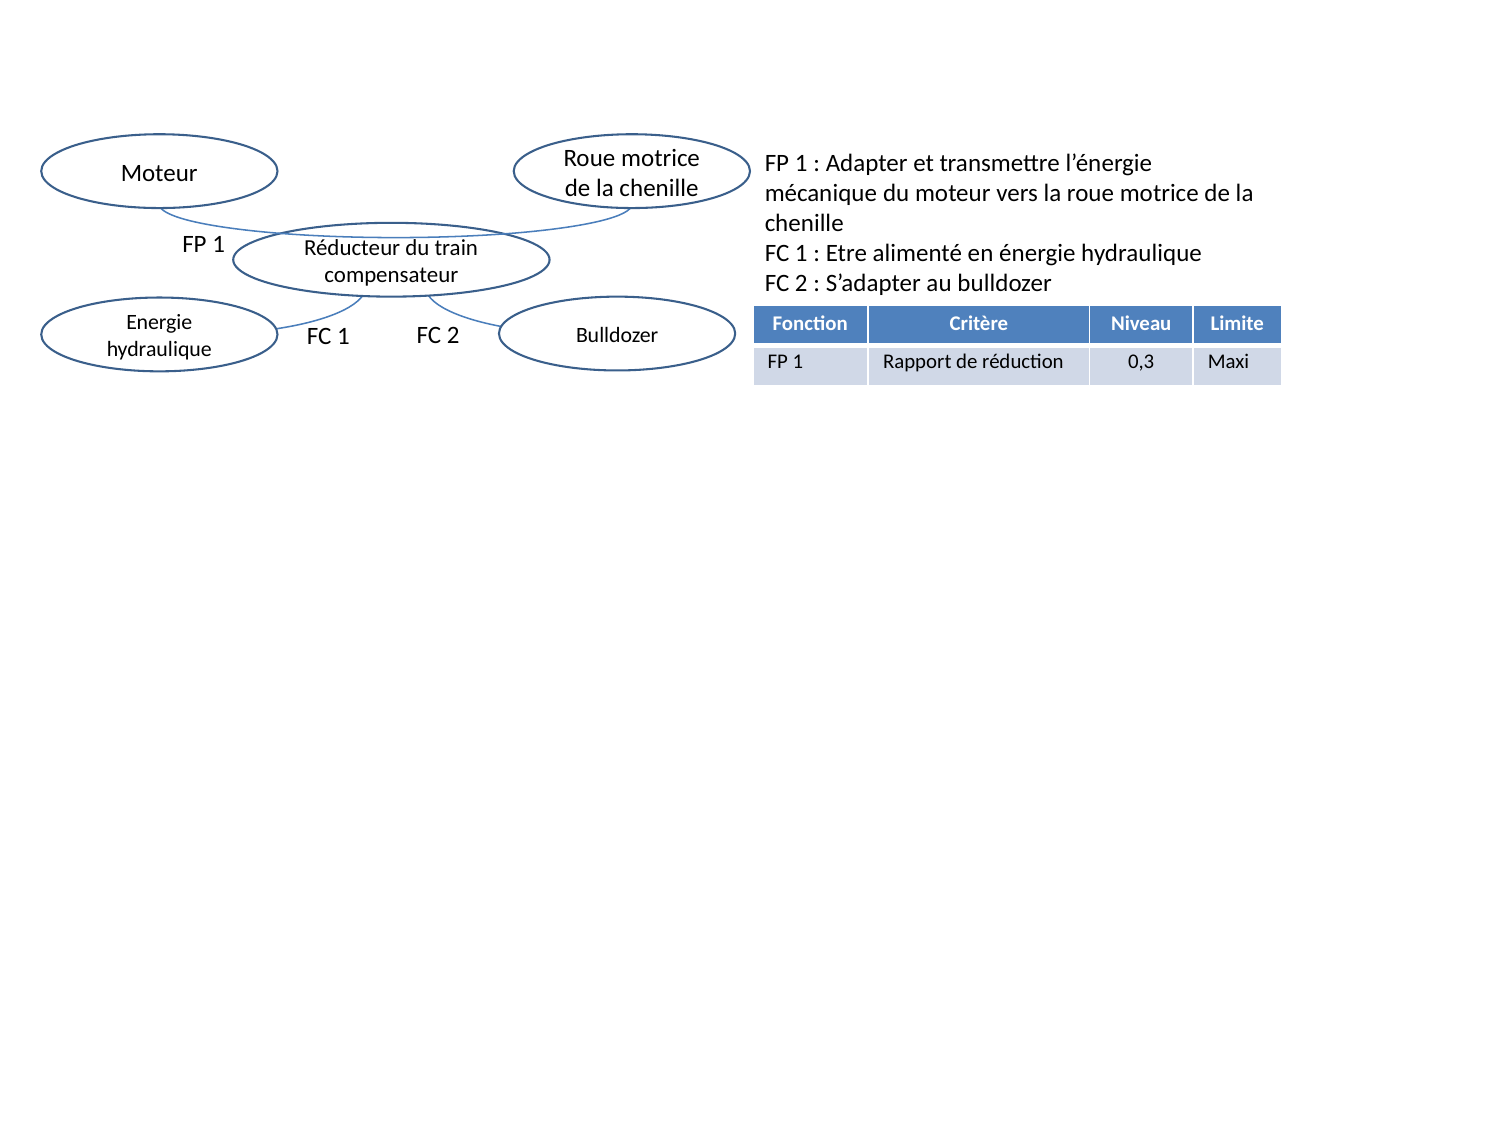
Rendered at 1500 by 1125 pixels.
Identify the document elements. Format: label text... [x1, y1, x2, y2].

text_box Moteur [39, 132, 280, 211]
table_cell FP 1 [754, 348, 867, 385]
text_box FC 1 [292, 311, 440, 357]
text_box FC 2 [401, 310, 550, 356]
text_box [197, 286, 361, 330]
table_cell 0,3 [1090, 348, 1192, 385]
table_cell Maxi [1194, 348, 1281, 385]
table_cell Rapport de réduction [869, 348, 1089, 385]
table_header Niveau [1090, 306, 1192, 343]
text_box [162, 204, 629, 239]
table_header Critère [869, 306, 1089, 343]
text_box [429, 286, 594, 310]
text_box Réducteur du train compensateur [232, 234, 552, 299]
text_box FP 1 [167, 220, 316, 265]
text_box Energie hydraulique [39, 295, 280, 374]
table_header Limite [1194, 306, 1281, 343]
table_header Fonction [754, 306, 867, 343]
text_box Roue motrice de la chenille [511, 132, 750, 211]
text_box Bulldozer [518, 294, 738, 373]
text_box FP 1 : Adapter et transmettre l’énergie mécanique du moteur vers la roue motrice de la chenille FC 1 : Etre alimenté en énergie hydraulique FC 2 : S’adapter au bulldozer [750, 139, 1282, 304]
